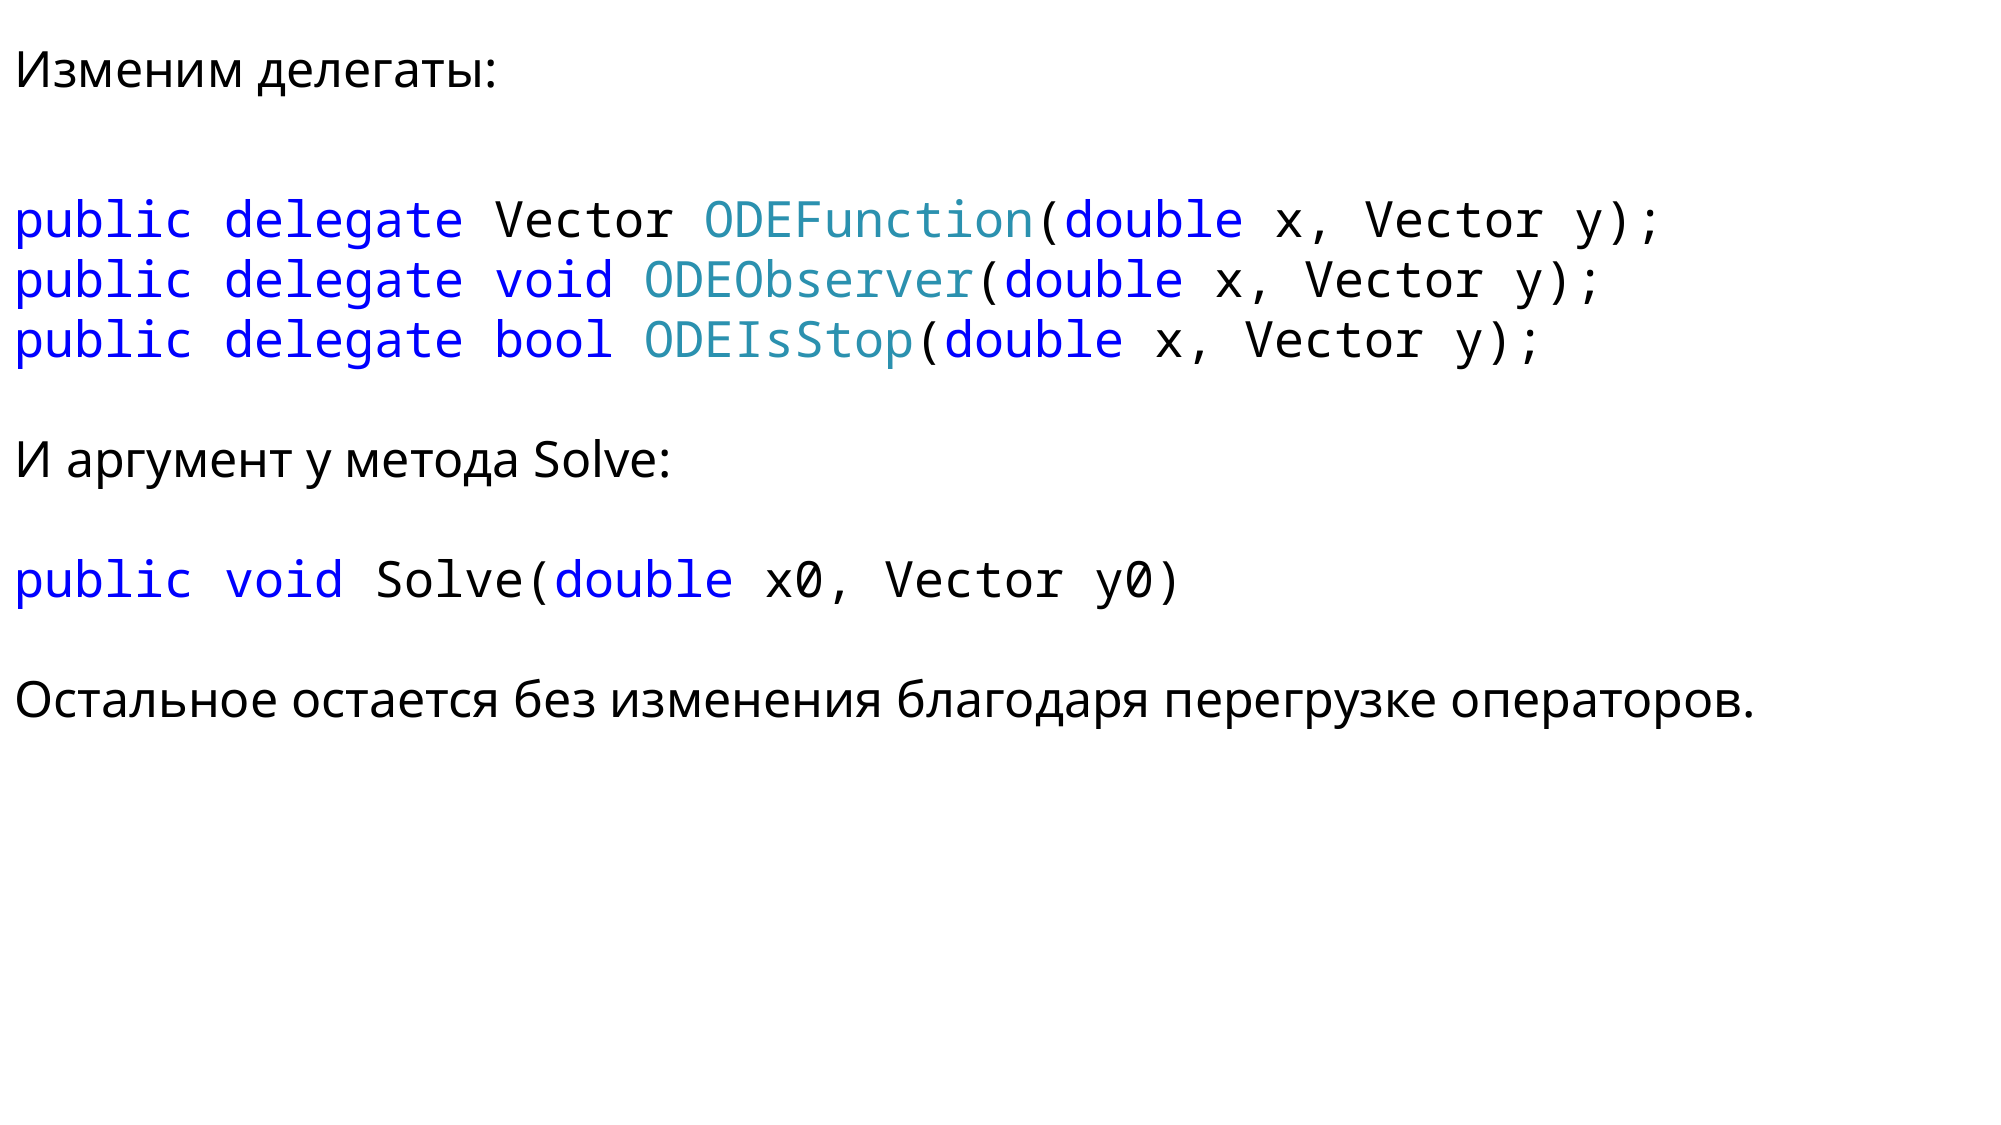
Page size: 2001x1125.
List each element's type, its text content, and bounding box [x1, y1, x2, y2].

text_box Изменим делегаты: public delegate Vector ODEFunction(double x, Vector y); public delegate void ODEObserver(double x, Vector y); public delegate bool ODEIsStop(double x, Vector y); И аргумент y метода Solve: public void Solve(double x0, Vector y0) Остальное остается без изменения благодаря перегрузке операторов. [0, 0, 2000, 735]
